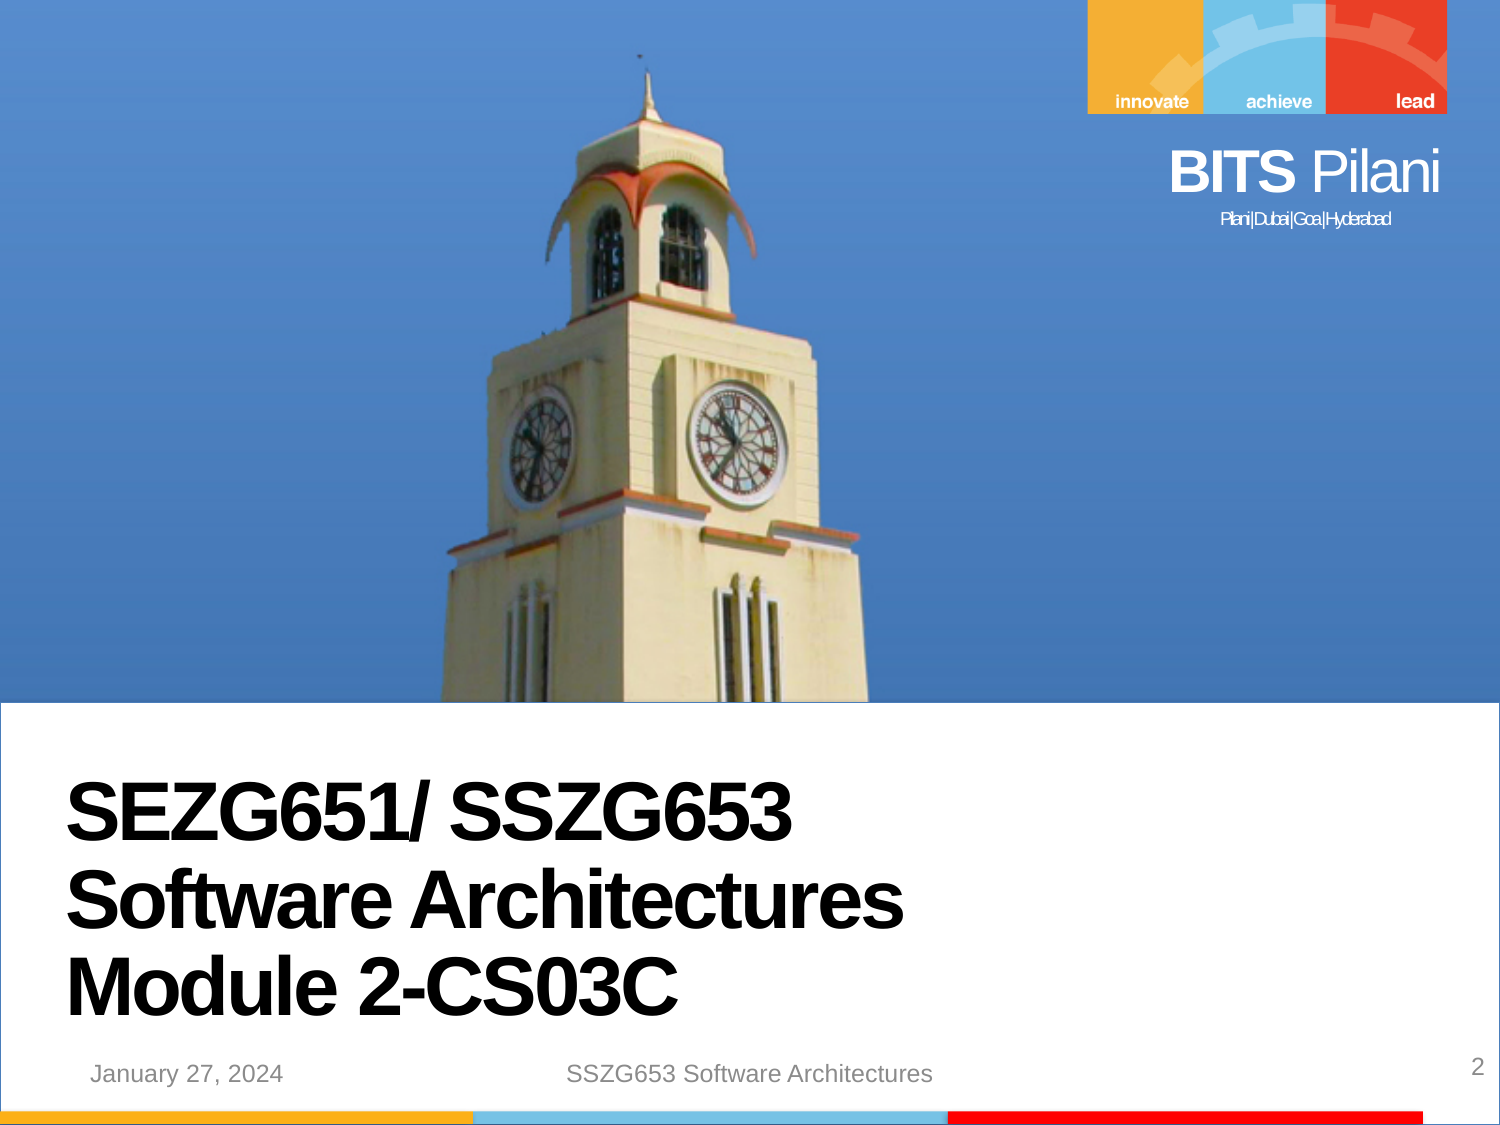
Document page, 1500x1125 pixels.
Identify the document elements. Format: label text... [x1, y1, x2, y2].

footer SSZG653 Software Architectures [512, 1042, 988, 1103]
picture [0, 0, 1500, 702]
list SEZG651/ SSZG653 Software Architectures Module 2-CS03C [50, 762, 1438, 1025]
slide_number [75, 1042, 425, 1103]
slide_number 2 [1149, 1035, 1500, 1096]
